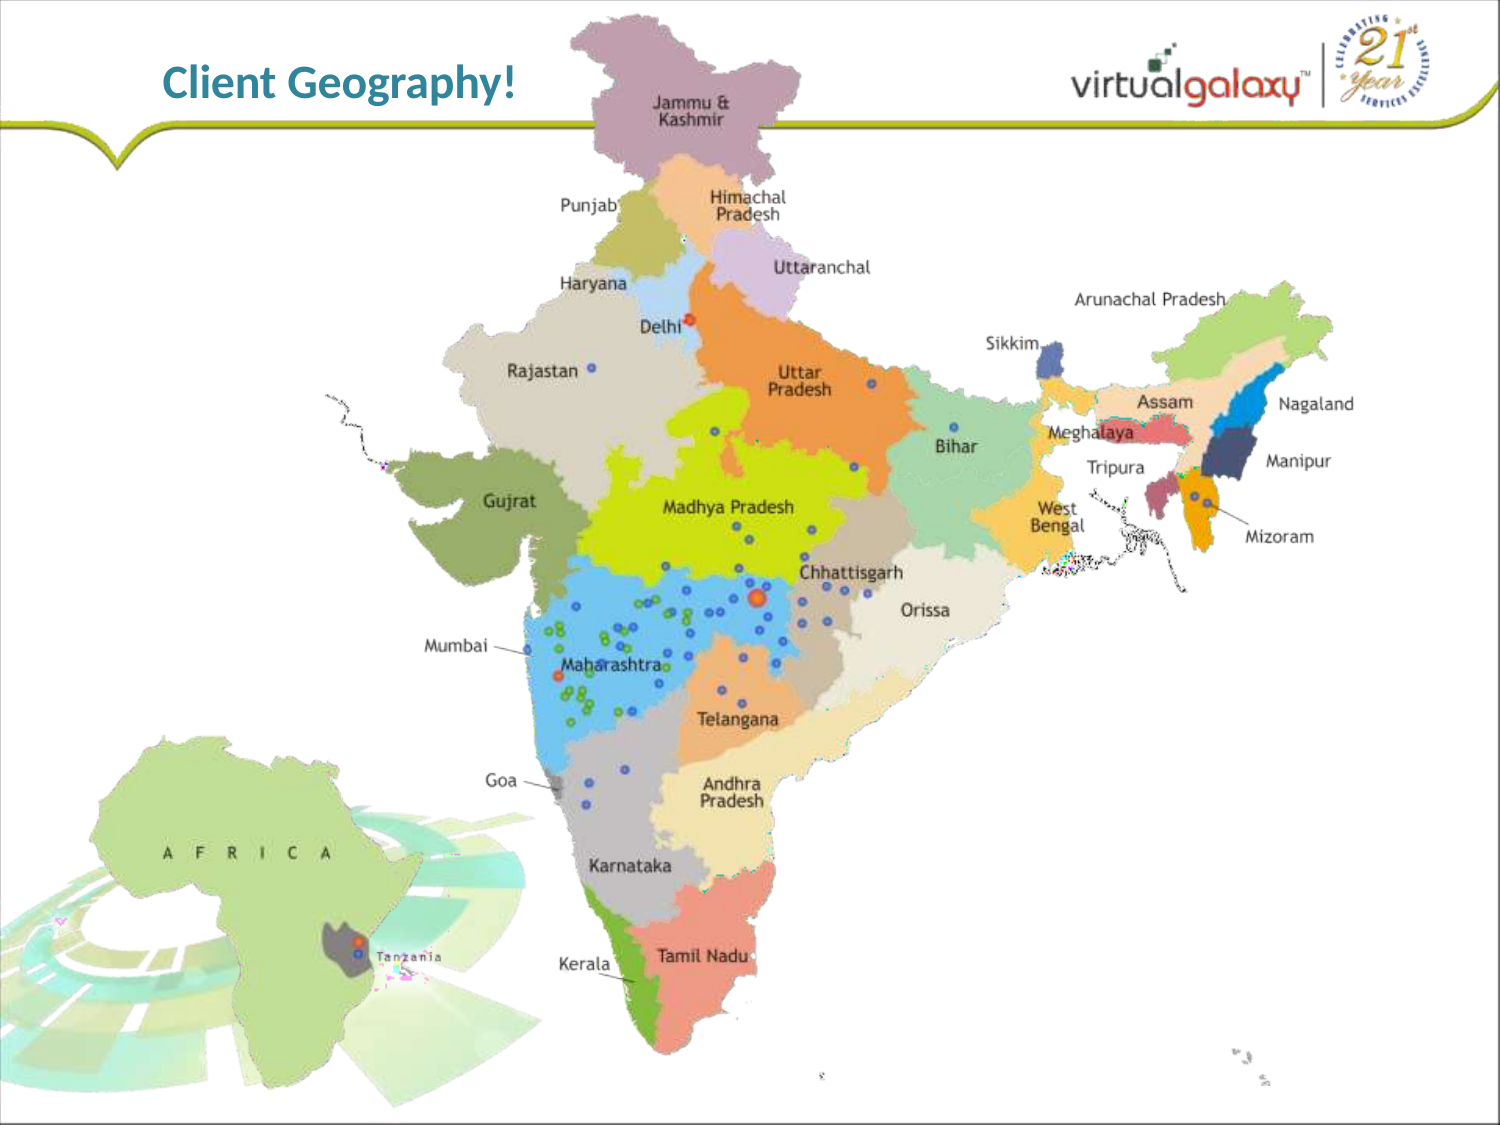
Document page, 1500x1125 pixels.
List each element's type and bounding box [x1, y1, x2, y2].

picture [0, 0, 1500, 1125]
text_box [62, 0, 1384, 1091]
